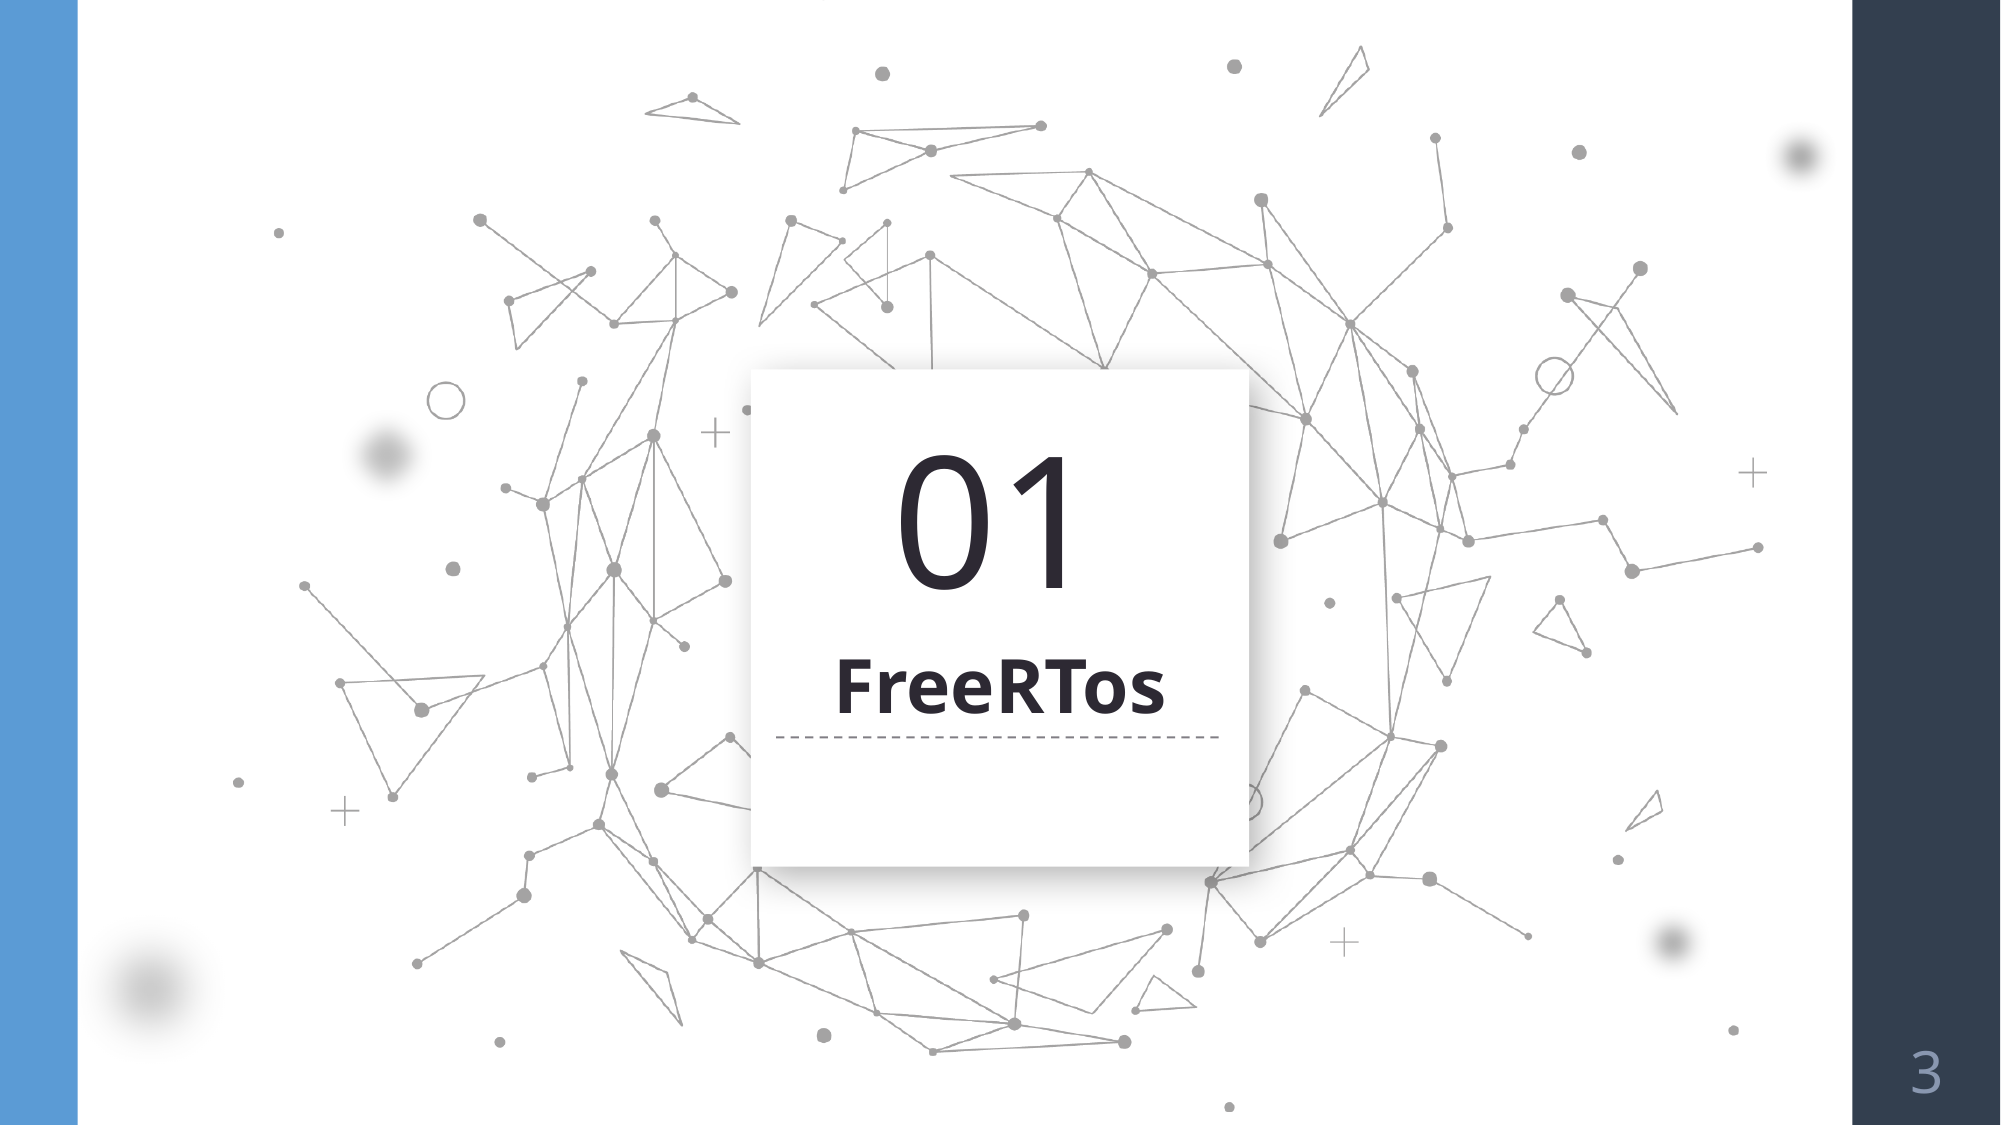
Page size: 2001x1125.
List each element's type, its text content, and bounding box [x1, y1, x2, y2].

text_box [750, 369, 1250, 867]
text_box 3 [1895, 1027, 2000, 1125]
picture [232, 0, 1767, 1113]
text_box [0, 0, 79, 1125]
